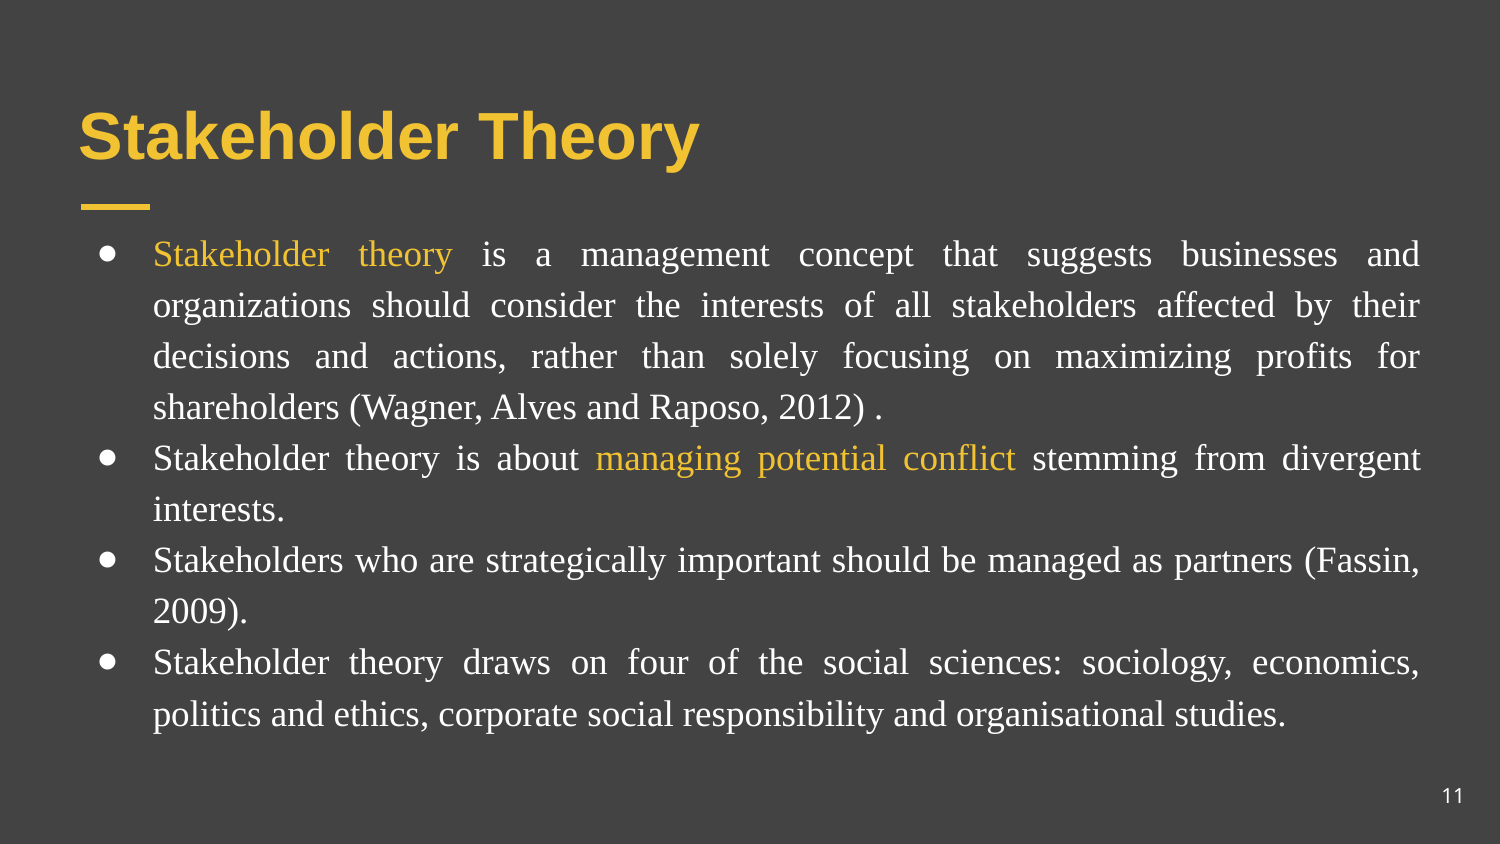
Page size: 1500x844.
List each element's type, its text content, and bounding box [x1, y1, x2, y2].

list Stakeholder theory is a management concept that suggests businesses and organizations should consider the interests of all stakeholders affected by their decisions and actions, rather than solely focusing on maximizing profits for shareholders (Wagner, Alves and Raposo, 2012) . Stakeholder theory is about managing potential conflict stemming from divergent interests. Stakeholders who are strategically important should be managed as partners (Fassin, 2009). Stakeholder theory draws on four of the social sciences: sociology, economics, politics and ethics, corporate social responsibility and organisational studies. [63, 207, 1437, 750]
slide_number 11 [1389, 764, 1480, 830]
title Stakeholder Theory [63, 75, 1437, 188]
